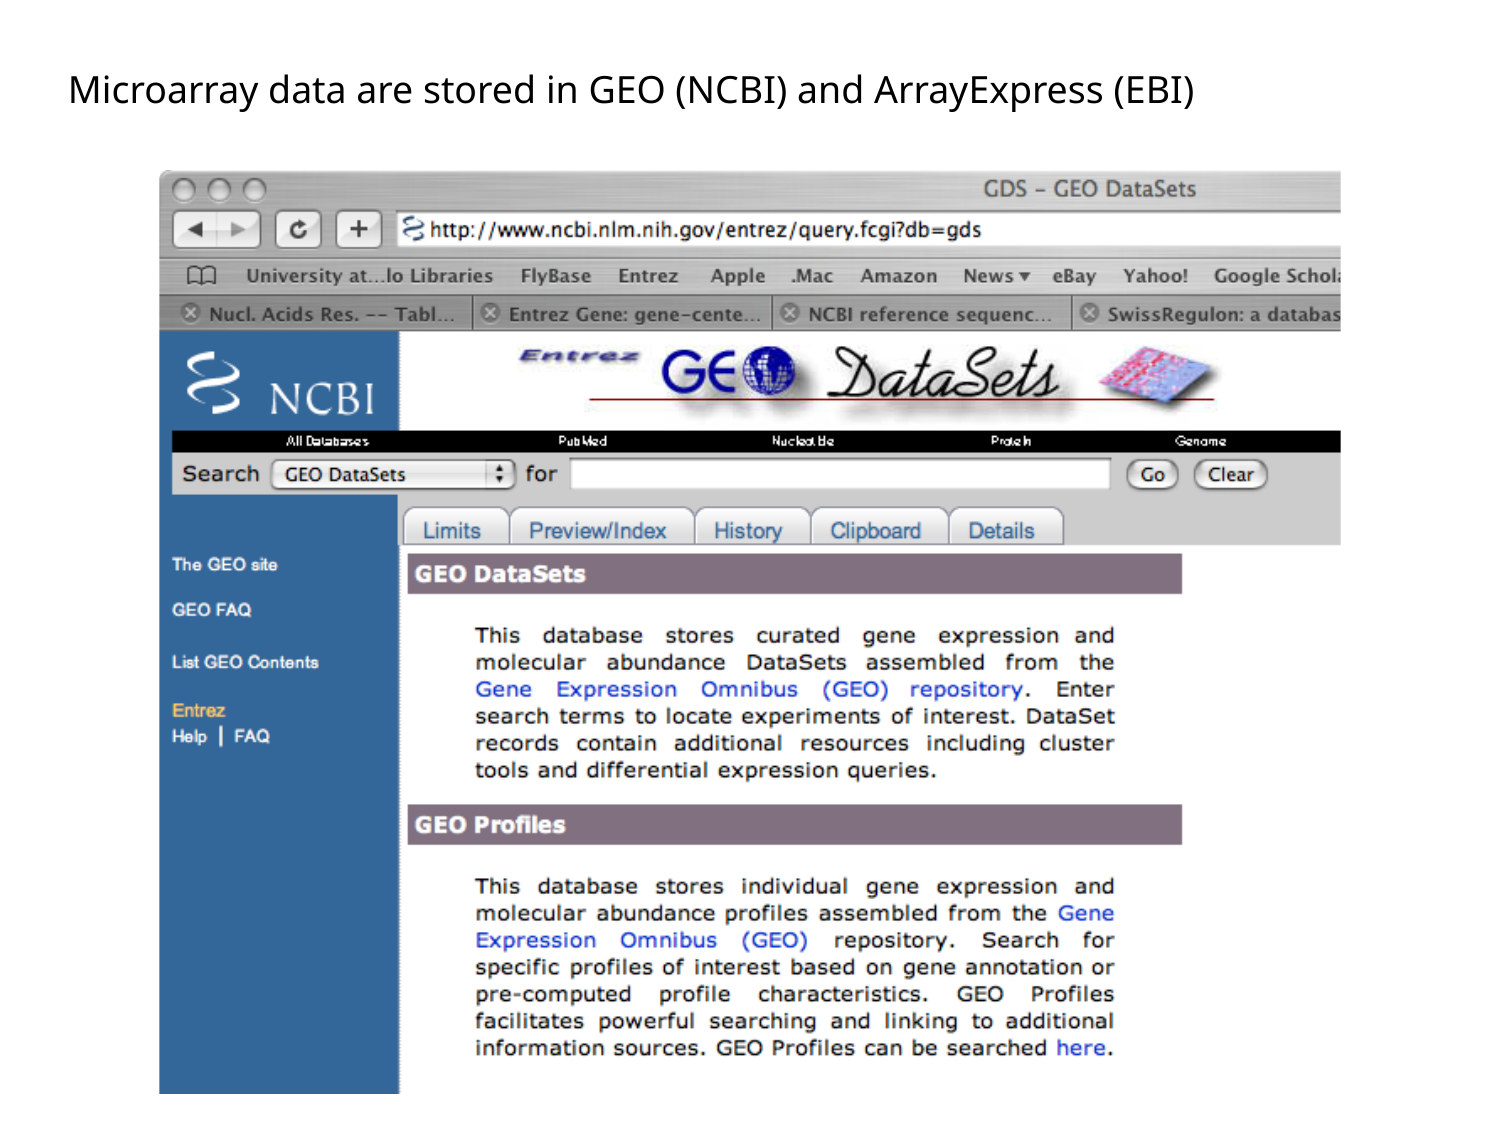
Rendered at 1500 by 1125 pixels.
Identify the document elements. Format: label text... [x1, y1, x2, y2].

text_box Microarray data are stored in GEO (NCBI) and ArrayExpress (EBI) [53, 58, 1447, 118]
picture [159, 170, 1341, 1094]
